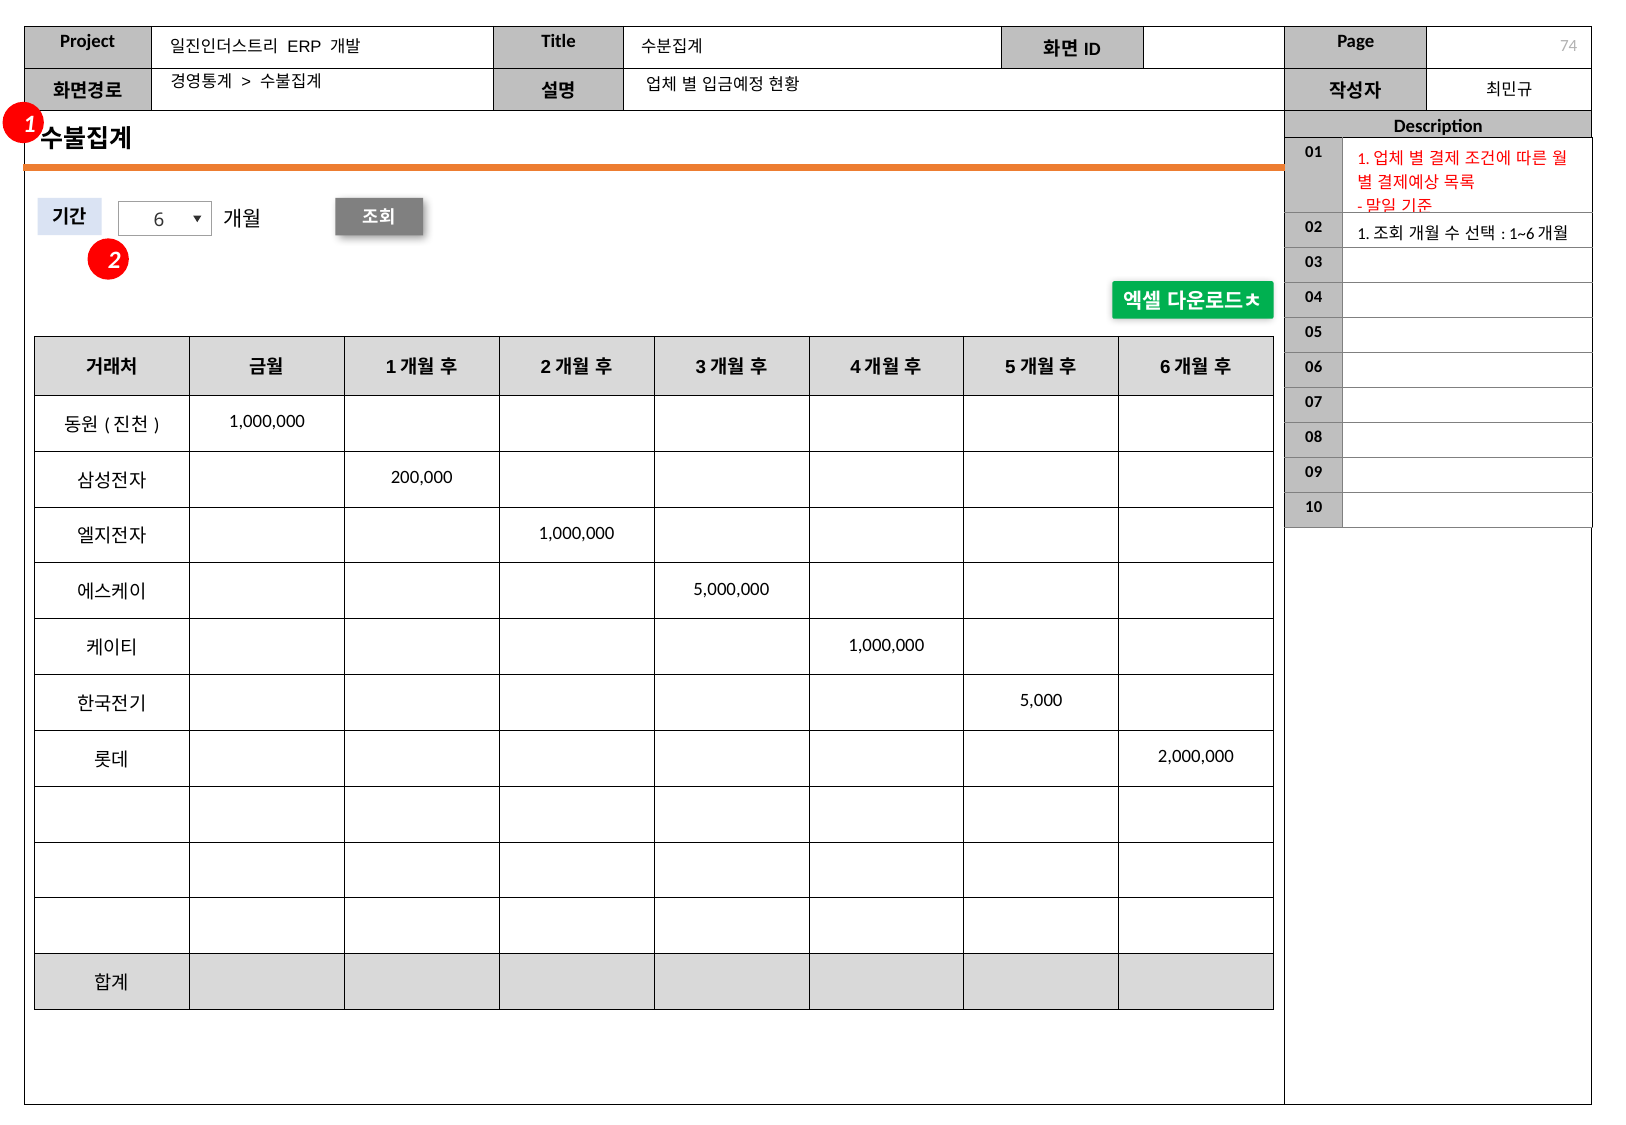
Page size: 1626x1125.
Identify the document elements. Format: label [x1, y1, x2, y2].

table_cell [1343, 283, 1592, 317]
table_header [1343, 138, 1592, 212]
table_cell [810, 731, 963, 786]
table_cell [1119, 563, 1273, 618]
table_cell [190, 898, 344, 953]
table_cell [345, 954, 499, 1009]
table_cell [500, 731, 654, 786]
text_box [37, 197, 102, 236]
table_cell [35, 396, 189, 451]
table_cell [964, 675, 1118, 730]
table_cell [1119, 619, 1273, 674]
table_cell [810, 619, 963, 674]
table_cell [500, 843, 654, 897]
table_cell [1119, 508, 1273, 562]
table_header [964, 337, 1118, 395]
table_cell [1285, 213, 1342, 247]
table_cell [1343, 353, 1592, 387]
text_box [334, 197, 424, 236]
table_header [345, 337, 499, 395]
table_cell [1119, 396, 1273, 451]
table_cell [190, 787, 344, 842]
table_cell [1343, 213, 1592, 247]
table_cell [1343, 248, 1592, 282]
text_box [155, 28, 376, 99]
table_cell [810, 843, 963, 897]
table_cell [1285, 423, 1342, 457]
table_cell [1285, 318, 1342, 352]
table_cell [655, 619, 809, 674]
table_cell [964, 619, 1118, 674]
table_cell [35, 675, 189, 730]
text_box [626, 28, 718, 64]
table_cell [810, 954, 963, 1009]
table_cell [1119, 452, 1273, 507]
table_cell [190, 508, 344, 562]
text_box [86, 197, 286, 281]
table_cell [500, 508, 654, 562]
table_cell [1119, 731, 1273, 786]
table_cell [190, 452, 344, 507]
table_header [1119, 337, 1273, 395]
table_cell [655, 508, 809, 562]
table_cell [964, 452, 1118, 507]
table_cell [500, 675, 654, 730]
table_cell [964, 396, 1118, 451]
table_cell [964, 954, 1118, 1009]
table_cell [35, 843, 189, 897]
table_cell [1285, 248, 1342, 282]
table_cell [190, 675, 344, 730]
table_cell [35, 452, 189, 507]
table_cell [345, 563, 499, 618]
table_cell [655, 731, 809, 786]
table_cell [964, 787, 1118, 842]
table_cell [1343, 318, 1592, 352]
table_header [35, 337, 189, 395]
table_cell [35, 619, 189, 674]
table_cell [810, 787, 963, 842]
table_cell [1343, 423, 1592, 457]
table_cell [345, 787, 499, 842]
text_box [1111, 280, 1275, 320]
slide_number [1285, 29, 1426, 61]
table_cell [500, 452, 654, 507]
table_cell [345, 898, 499, 953]
table_cell [964, 508, 1118, 562]
table_cell [500, 787, 654, 842]
table_cell [1119, 843, 1273, 897]
table_cell [35, 787, 189, 842]
table_cell [964, 731, 1118, 786]
table_cell [35, 898, 189, 953]
table_cell [964, 898, 1118, 953]
table_header [190, 337, 344, 395]
text_box [1143, 24, 1285, 100]
table_cell [810, 898, 963, 953]
table_cell [500, 396, 654, 451]
table_cell [35, 508, 189, 562]
table_cell [345, 675, 499, 730]
table_cell [810, 396, 963, 451]
table_cell [1119, 898, 1273, 953]
text_box [631, 66, 816, 101]
table_cell [810, 452, 963, 507]
table_cell [810, 508, 963, 562]
table_cell [1343, 493, 1592, 527]
table_cell [655, 898, 809, 953]
table_cell [810, 563, 963, 618]
table_cell [964, 843, 1118, 897]
table_cell [500, 563, 654, 618]
table_cell [1119, 954, 1273, 1009]
table_header [810, 337, 963, 395]
table_cell [190, 563, 344, 618]
table_cell [655, 787, 809, 842]
table_cell [655, 675, 809, 730]
table_cell [345, 619, 499, 674]
table_cell [655, 954, 809, 1009]
table_cell [190, 731, 344, 786]
table_cell [1119, 787, 1273, 842]
table_cell [345, 843, 499, 897]
table_cell [1285, 388, 1342, 422]
table_cell [500, 619, 654, 674]
table_cell [35, 563, 189, 618]
text_box [1426, 28, 1593, 84]
table_header [500, 337, 654, 395]
table_cell [810, 675, 963, 730]
table_cell [655, 396, 809, 451]
table_cell [1285, 353, 1342, 387]
table_cell [35, 731, 189, 786]
table_cell [1285, 493, 1342, 527]
table_cell [964, 563, 1118, 618]
table_header [655, 337, 809, 395]
table_cell [1343, 458, 1592, 492]
table_cell [345, 731, 499, 786]
table_cell [345, 396, 499, 451]
table_cell [345, 452, 499, 507]
table_cell [1119, 675, 1273, 730]
table_cell [655, 843, 809, 897]
table_cell [190, 396, 344, 451]
table_cell [190, 843, 344, 897]
table_cell [35, 954, 189, 1009]
table_cell [500, 954, 654, 1009]
table_header [1285, 138, 1342, 212]
table_cell [190, 954, 344, 1009]
table_cell [500, 898, 654, 953]
table_cell [655, 563, 809, 618]
table_cell [345, 508, 499, 562]
table_cell [1343, 388, 1592, 422]
text_box [1, 100, 148, 161]
table_cell [1285, 458, 1342, 492]
table_cell [1285, 283, 1342, 317]
table_cell [190, 619, 344, 674]
table_cell [655, 452, 809, 507]
